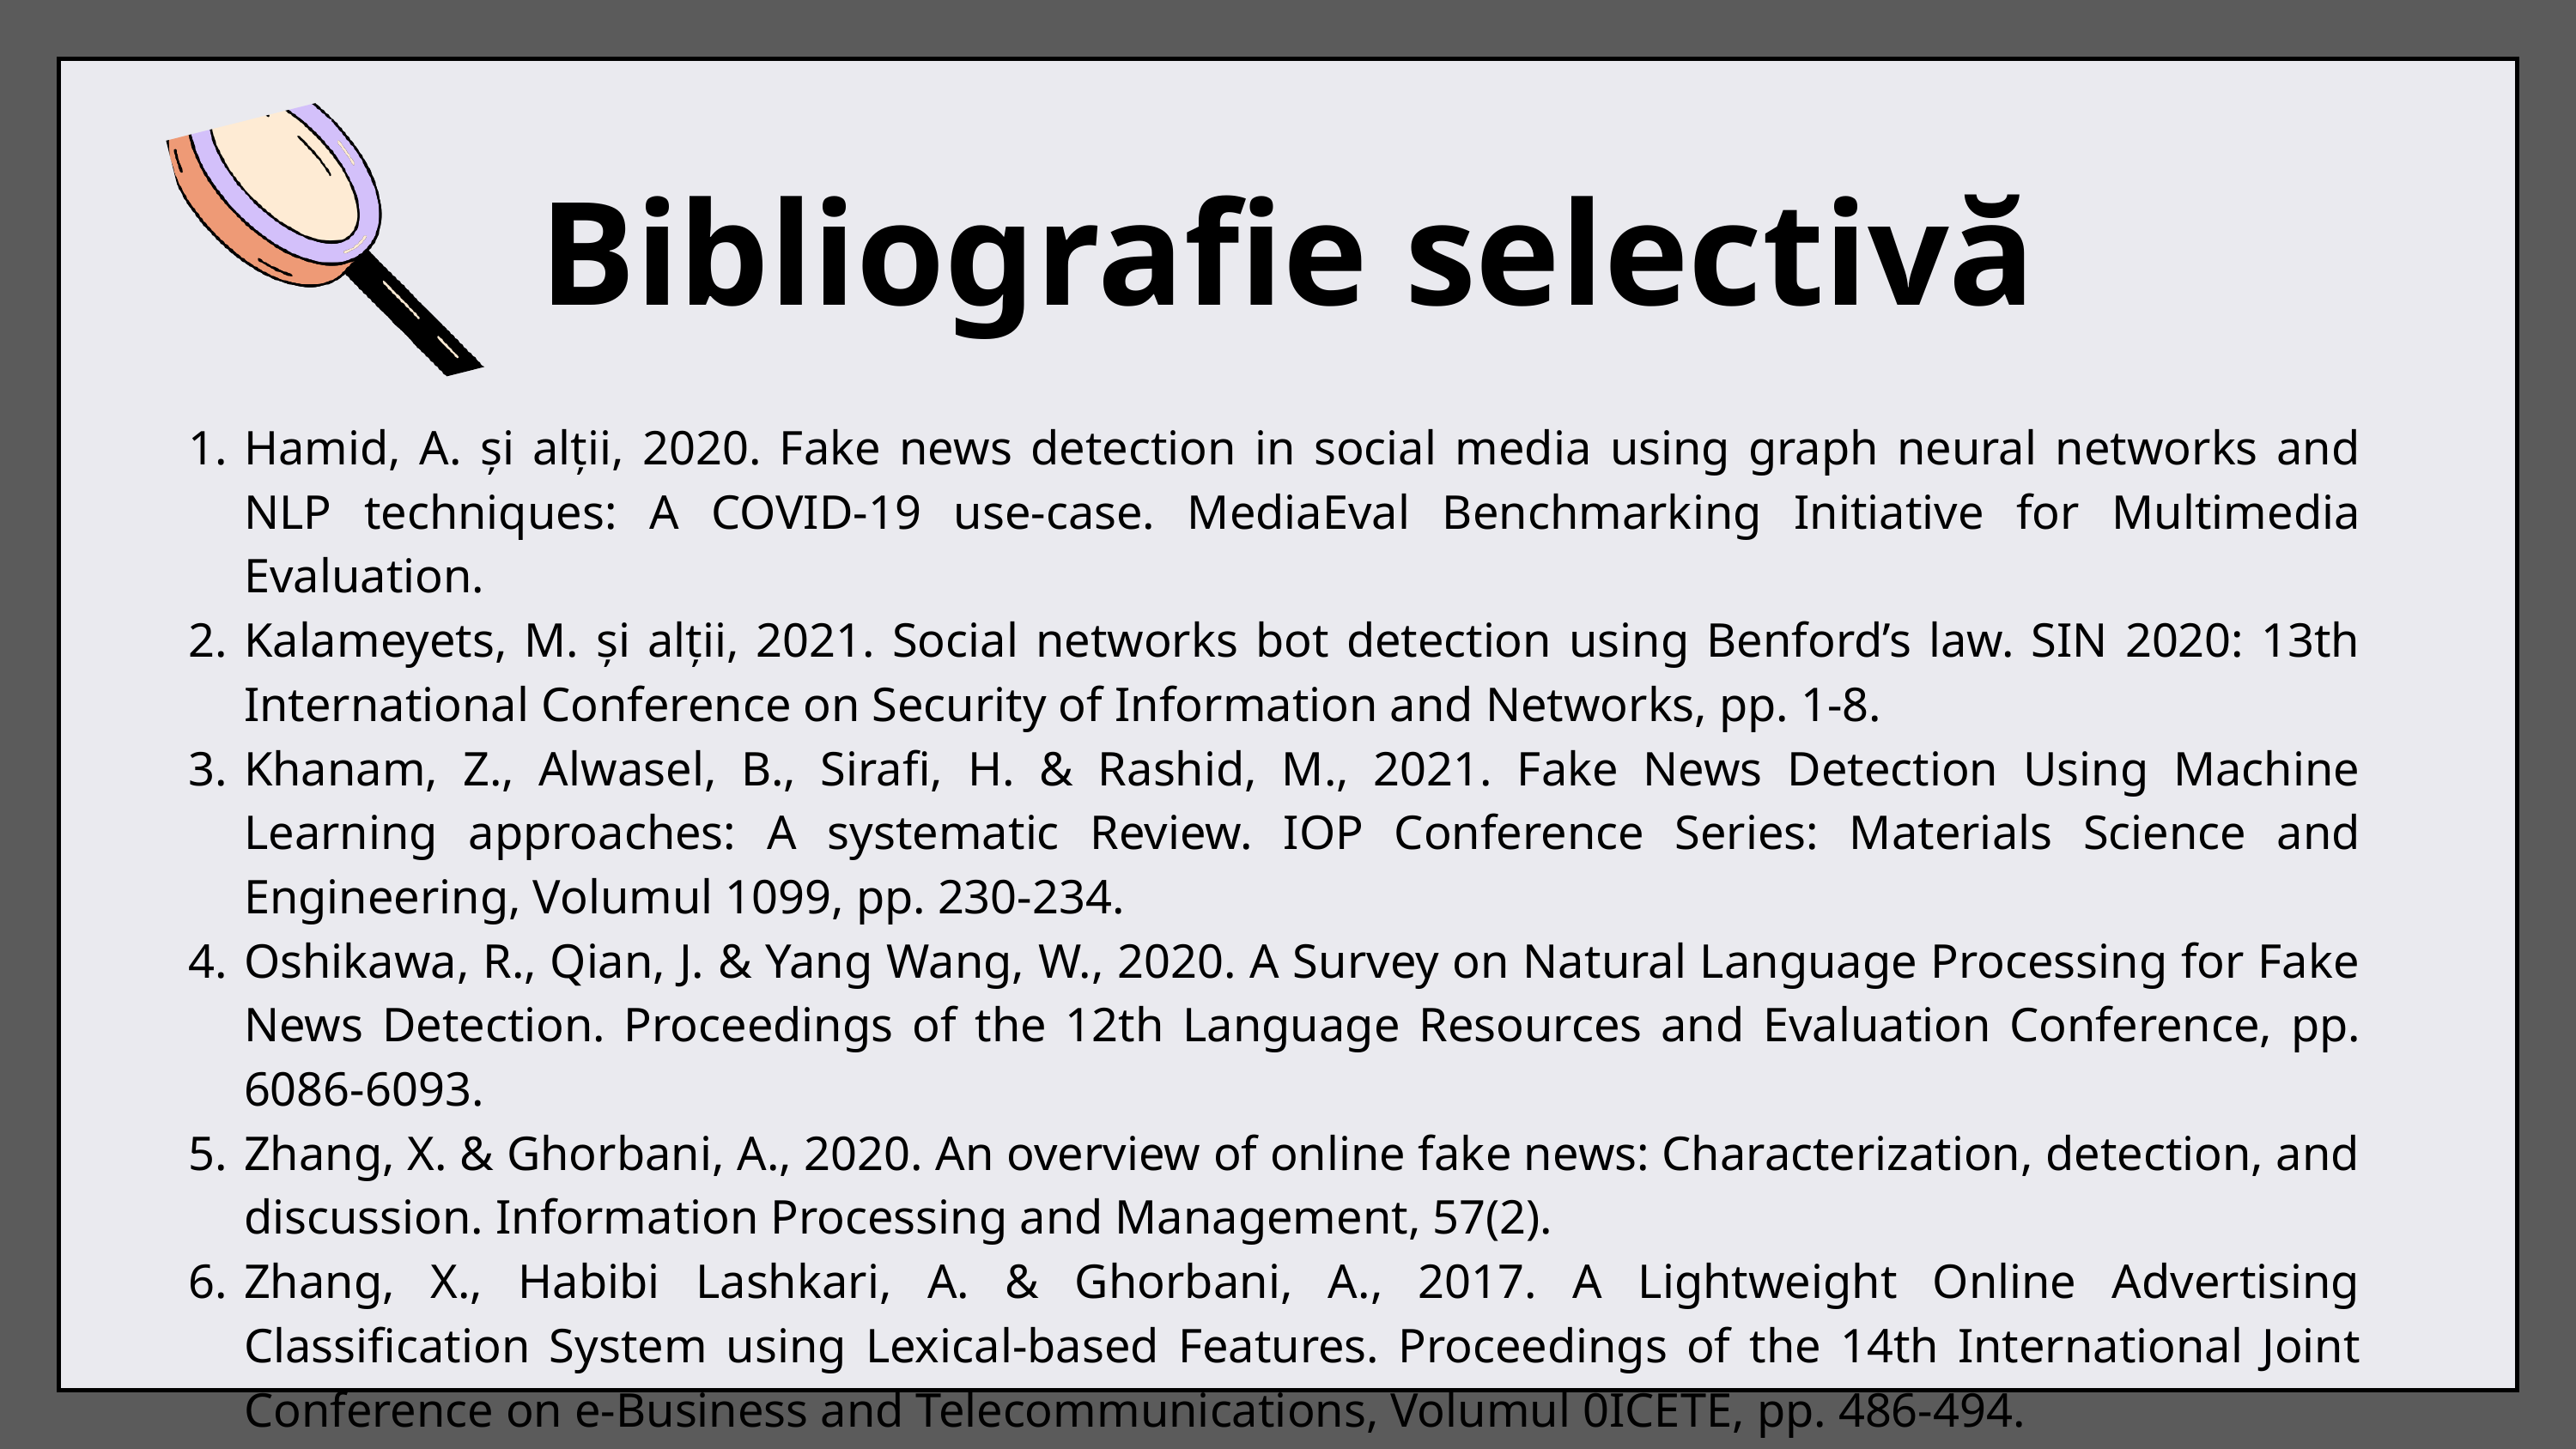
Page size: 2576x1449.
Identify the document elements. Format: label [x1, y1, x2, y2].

text_box [58, 38, 2518, 1391]
